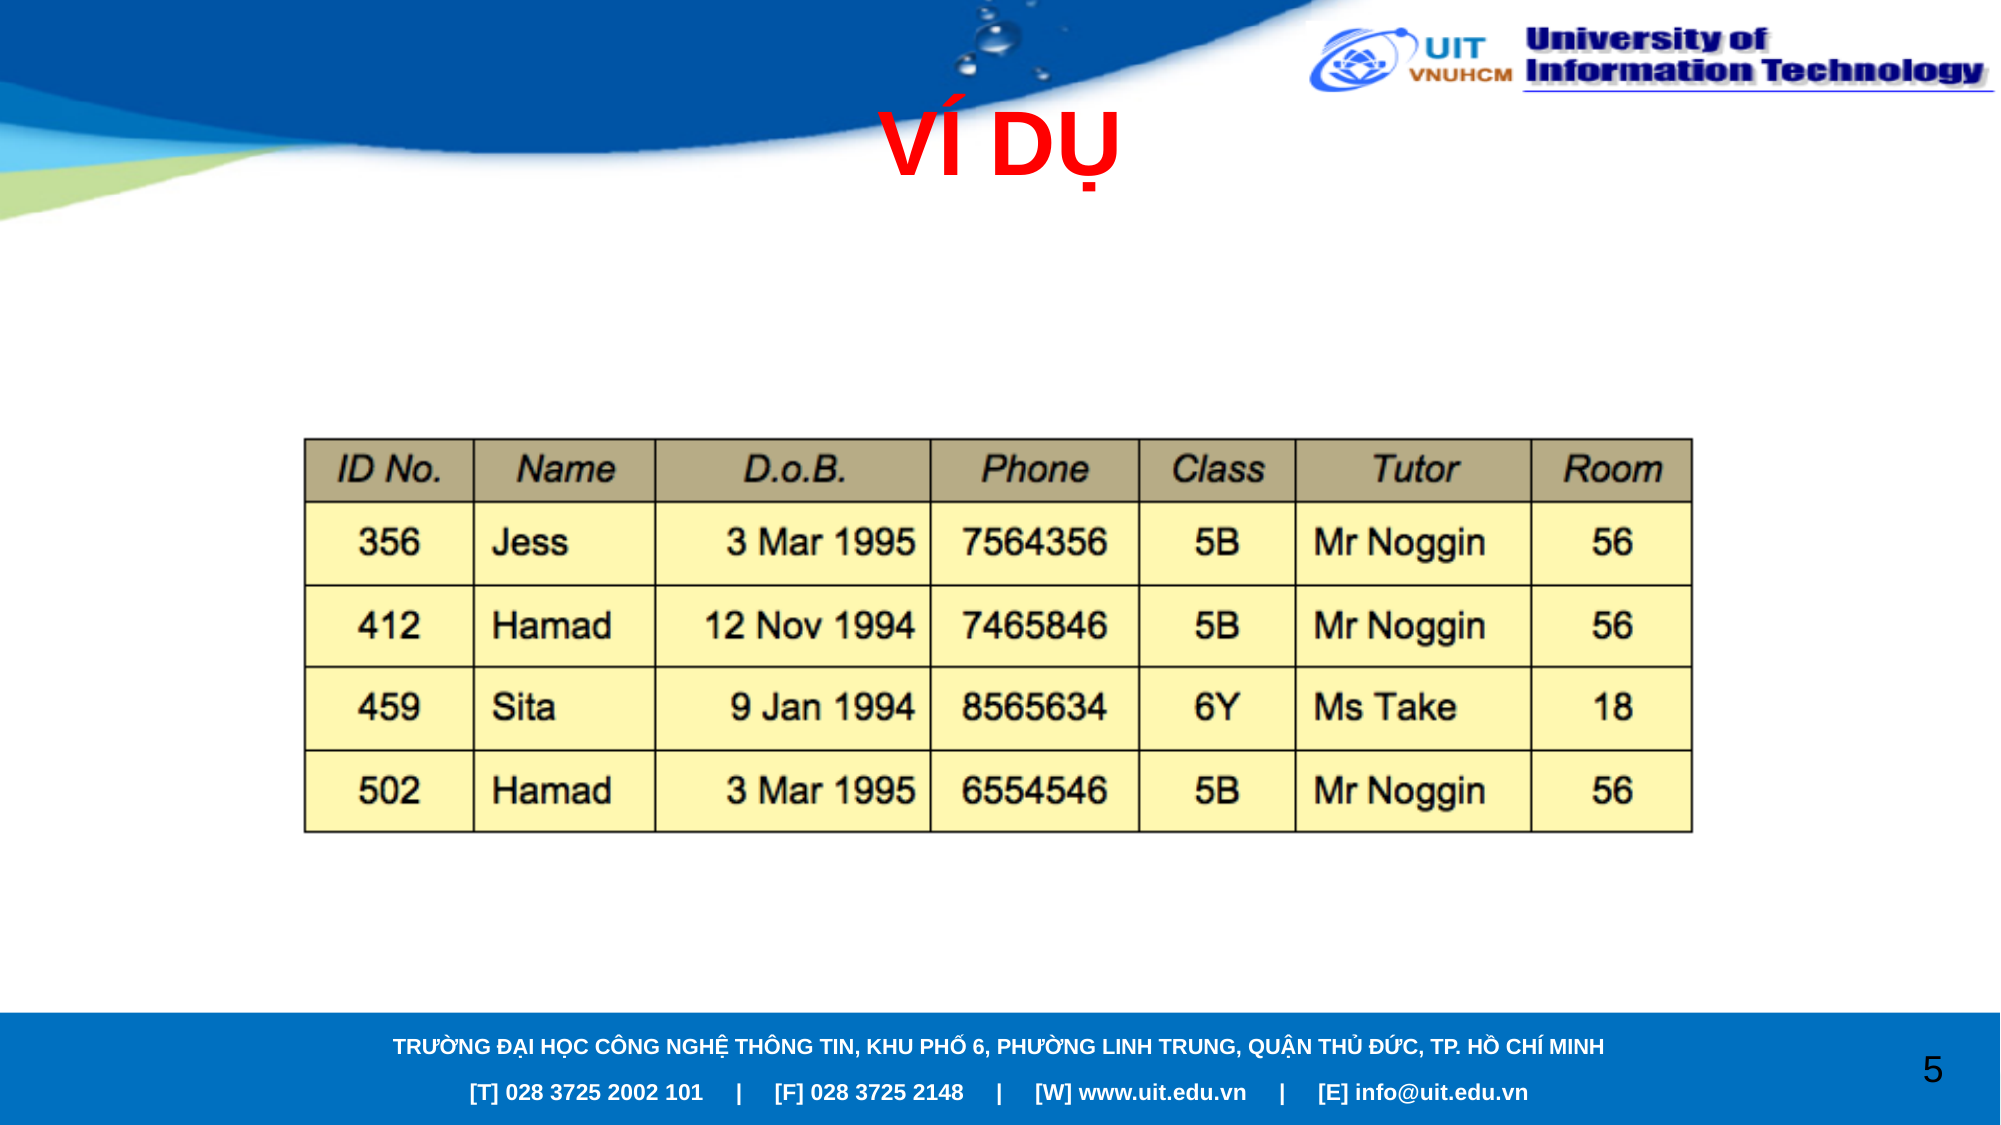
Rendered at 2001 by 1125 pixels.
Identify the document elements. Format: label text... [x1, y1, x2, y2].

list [294, 421, 1706, 846]
picture [0, 0, 2001, 1125]
title VÍ DỤ [99, 45, 1900, 233]
